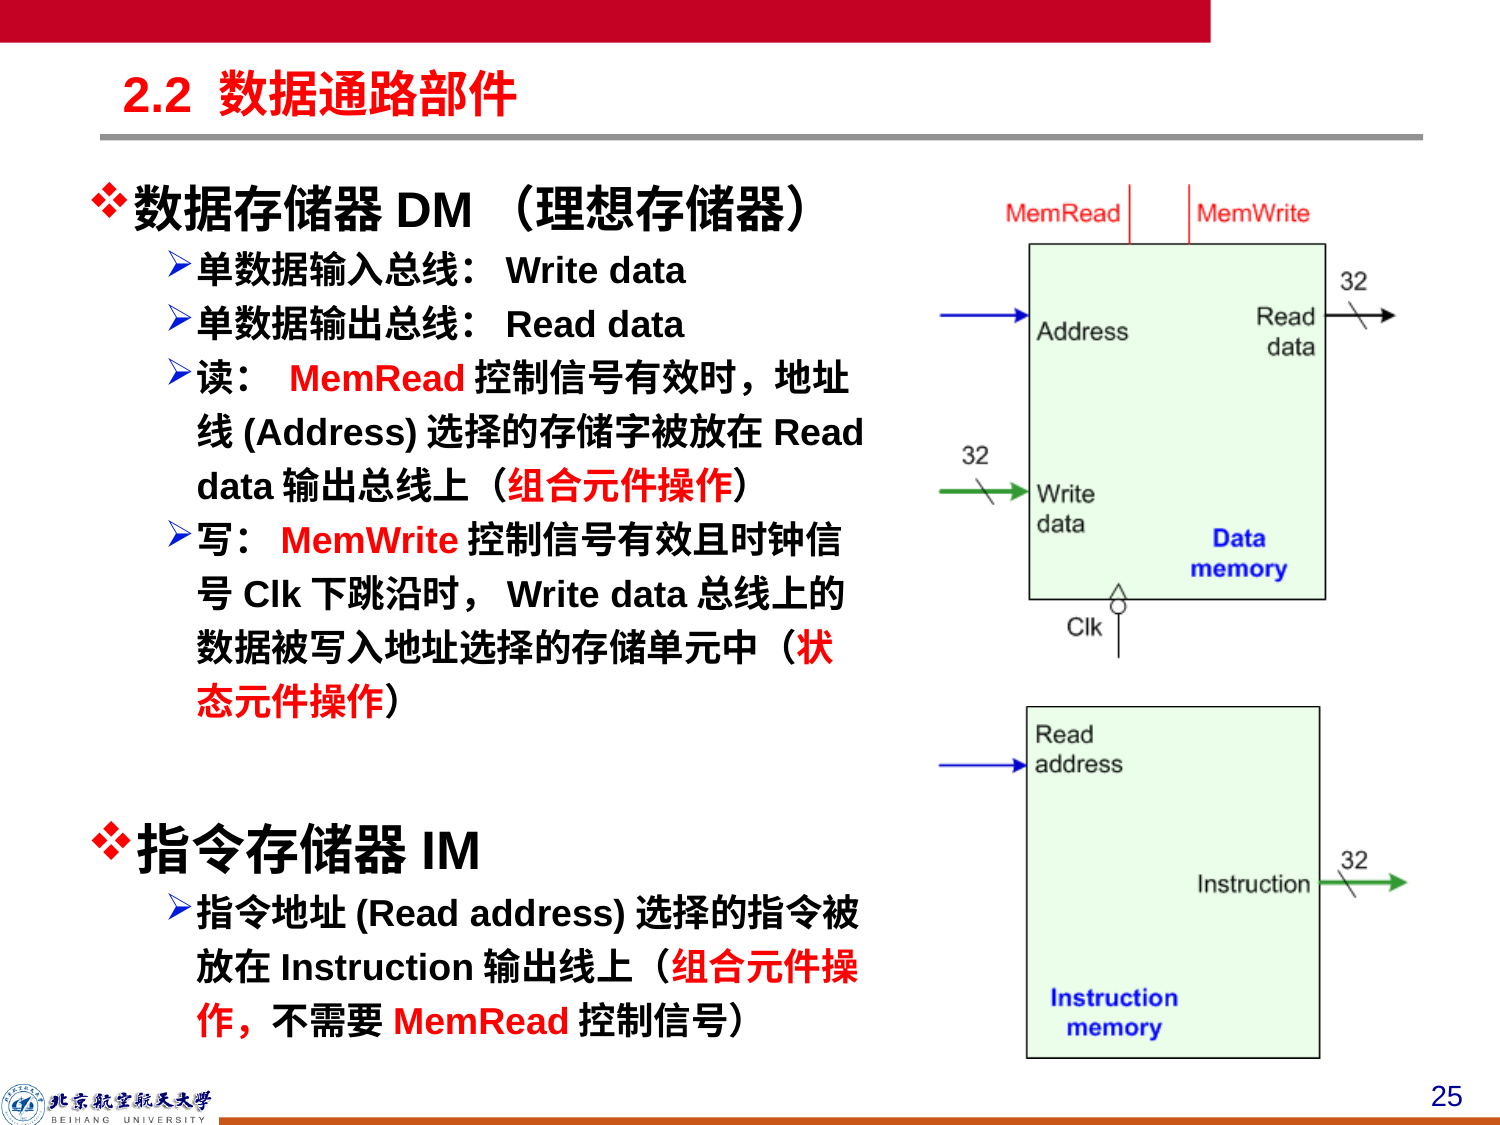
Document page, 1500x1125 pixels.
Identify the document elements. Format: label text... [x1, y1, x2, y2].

picture [0, 1082, 219, 1125]
picture [938, 706, 1409, 1059]
title 2.2 数据通路部件 [111, 65, 976, 128]
list 数据存储器DM（理想存储器） 单数据输入总线：Write data 单数据输出总线：Read data 读： MemRead控制信号有效时，地址线(Address)选择的存储字被放在Read data输出总线上（组合元件操作） 写：MemWrite控制信号有效且时钟信号Clk下跳沿时，Write data总线上的数据被写入地址选择的存储单元中（状态元件操作） 指令存储器IM 指令地址(Read address)选择的指令被放在Instruction输出线上（组合元件操作，不需要MemRead控制信号） [76, 160, 881, 1037]
picture [938, 184, 1397, 660]
